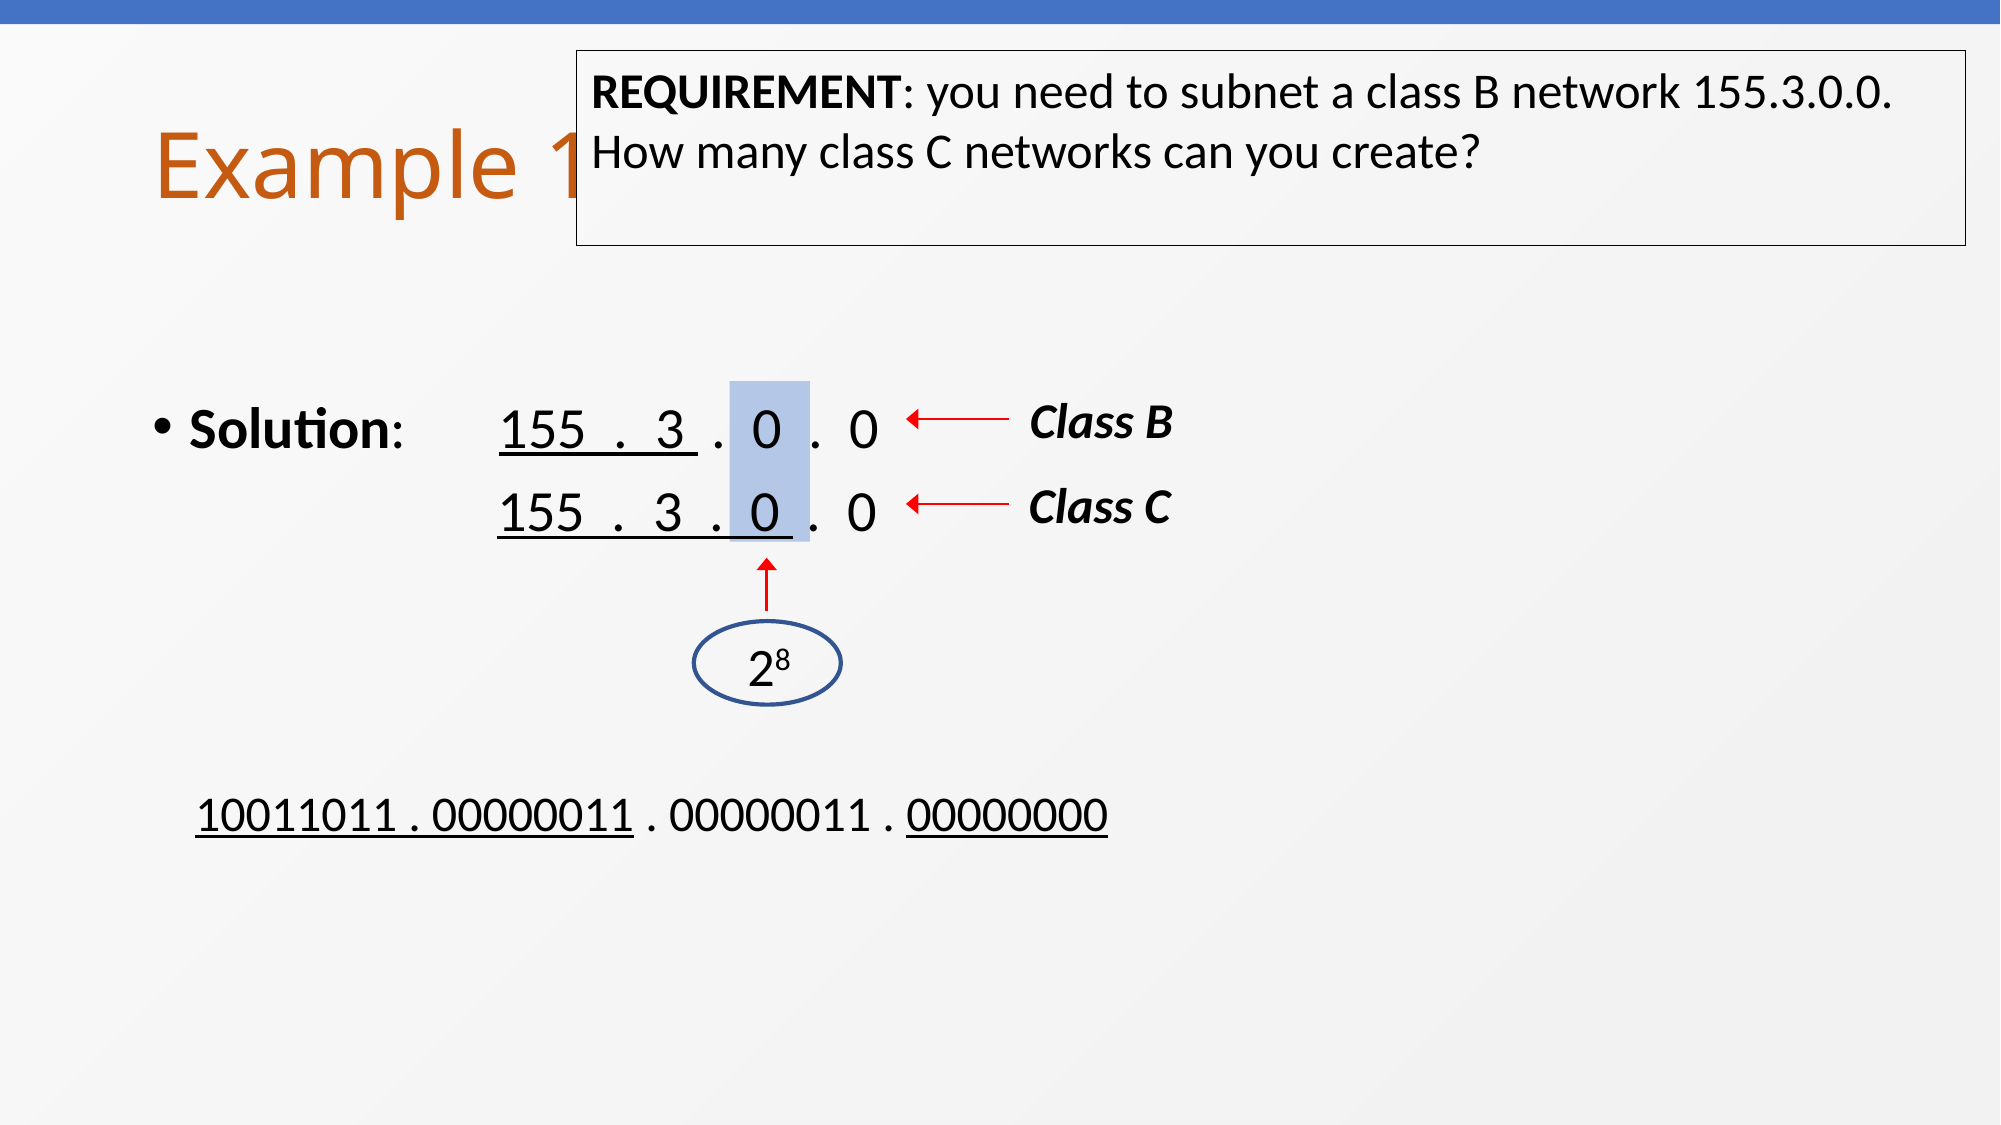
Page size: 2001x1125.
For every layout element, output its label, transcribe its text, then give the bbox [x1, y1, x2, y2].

text_box REQUIREMENT: you need to subnet a class B network 155.3.0.0. How many class C networks can you create? [576, 50, 1966, 246]
text_box [692, 620, 842, 706]
title Example 1 [137, 59, 1863, 278]
list Solution: 155 . 3 . 0 . 0 155 . 3 . 0 . 0 [137, 299, 1863, 1014]
text_box [0, 0, 2000, 25]
text_box 28 [781, 700, 806, 706]
text_box 10011011 . 00000011 . 00000011 . 00000000 [180, 774, 1682, 849]
text_box Class B [1014, 381, 1189, 456]
text_box 28 [732, 701, 754, 706]
text_box Class C [1014, 465, 1186, 541]
